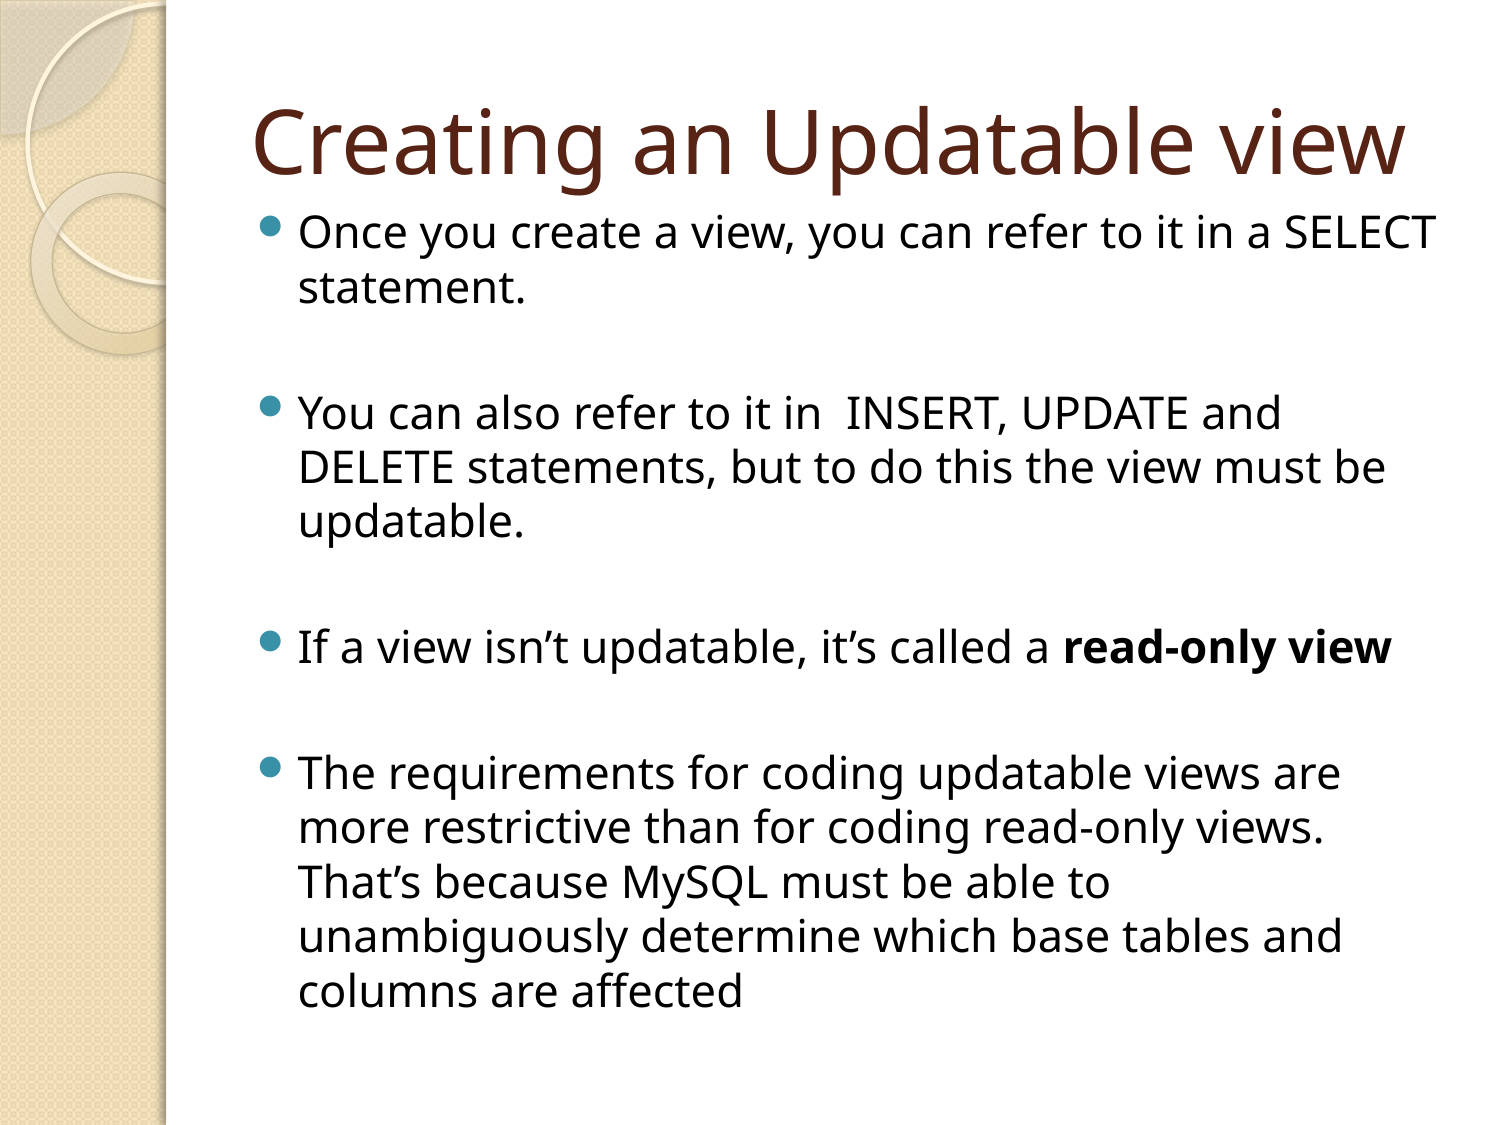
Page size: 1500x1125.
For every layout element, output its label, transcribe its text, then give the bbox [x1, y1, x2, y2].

list Once you create a view, you can refer to it in a SELECT statement. You can also refer to it in INSERT, UPDATE and DELETE statements, but to do this the view must be updatable. If a view isn’t updatable, it’s called a read-only view The requirements for coding updatable views are more restrictive than for coding read-only views. That’s because MySQL must be able to unambiguously determine which base tables and columns are affected [230, 196, 1466, 1025]
title Creating an Updatable view [235, 45, 1466, 196]
